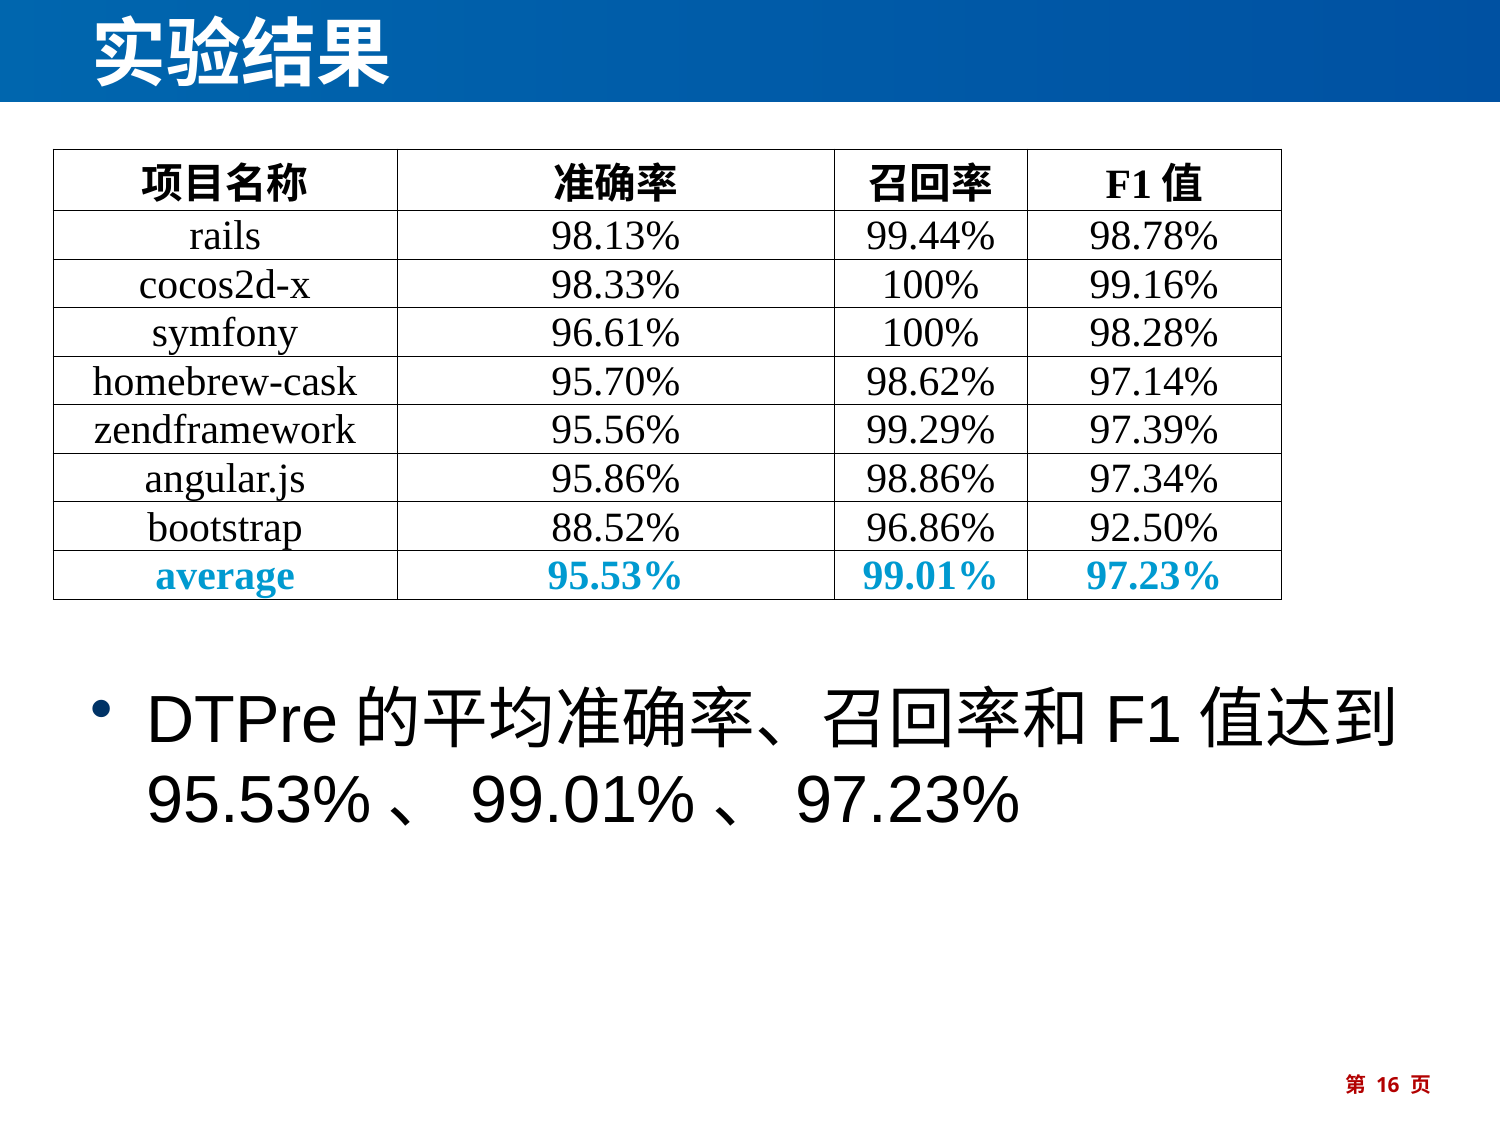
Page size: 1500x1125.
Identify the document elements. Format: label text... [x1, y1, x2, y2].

slide_number 第 16 页 [1316, 1069, 1460, 1104]
table_cell 98.33% [398, 260, 834, 307]
table_cell 100% [835, 260, 1027, 307]
table_cell 98.62% [835, 357, 1027, 404]
table_cell symfony [54, 308, 397, 356]
table_cell bootstrap [54, 502, 397, 550]
table_cell 99.16% [1028, 260, 1281, 307]
title 实验结果 [76, 0, 1342, 103]
table_cell cocos2d-x [54, 260, 397, 307]
table_cell 95.53% [398, 551, 834, 599]
table_cell 99.44% [835, 211, 1027, 259]
table_cell rails [54, 211, 397, 259]
table_cell 96.86% [835, 502, 1027, 550]
table_header 准确率 [398, 150, 834, 210]
table_cell angular.js [54, 454, 397, 501]
table_cell 98.28% [1028, 308, 1281, 356]
table_cell 92.50% [1028, 502, 1281, 550]
table_cell 95.70% [398, 357, 834, 404]
table_cell 99.01% [835, 551, 1027, 599]
table_cell 97.34% [1028, 454, 1281, 501]
table_cell 98.13% [398, 211, 834, 259]
table_cell 96.61% [398, 308, 834, 356]
table_cell 97.39% [1028, 405, 1281, 453]
table_cell 98.86% [835, 454, 1027, 501]
table_header 项目名称 [54, 150, 397, 210]
table_cell 95.56% [398, 405, 834, 453]
table_cell 88.52% [398, 502, 834, 550]
table_cell 100% [835, 308, 1027, 356]
table_cell 99.29% [835, 405, 1027, 453]
list DTPre的平均准确率、召回率和F1值达到95.53%、99.01%、97.23% [74, 668, 1426, 918]
table_cell homebrew-cask [54, 357, 397, 404]
table_cell 97.14% [1028, 357, 1281, 404]
table_header 召回率 [835, 150, 1027, 210]
table_cell zendframework [54, 405, 397, 453]
table_cell 97.23% [1028, 551, 1281, 599]
table_cell 98.78% [1028, 211, 1281, 259]
table_cell average [54, 551, 397, 599]
table_cell 95.86% [398, 454, 834, 501]
table_header F1值 [1028, 150, 1281, 210]
